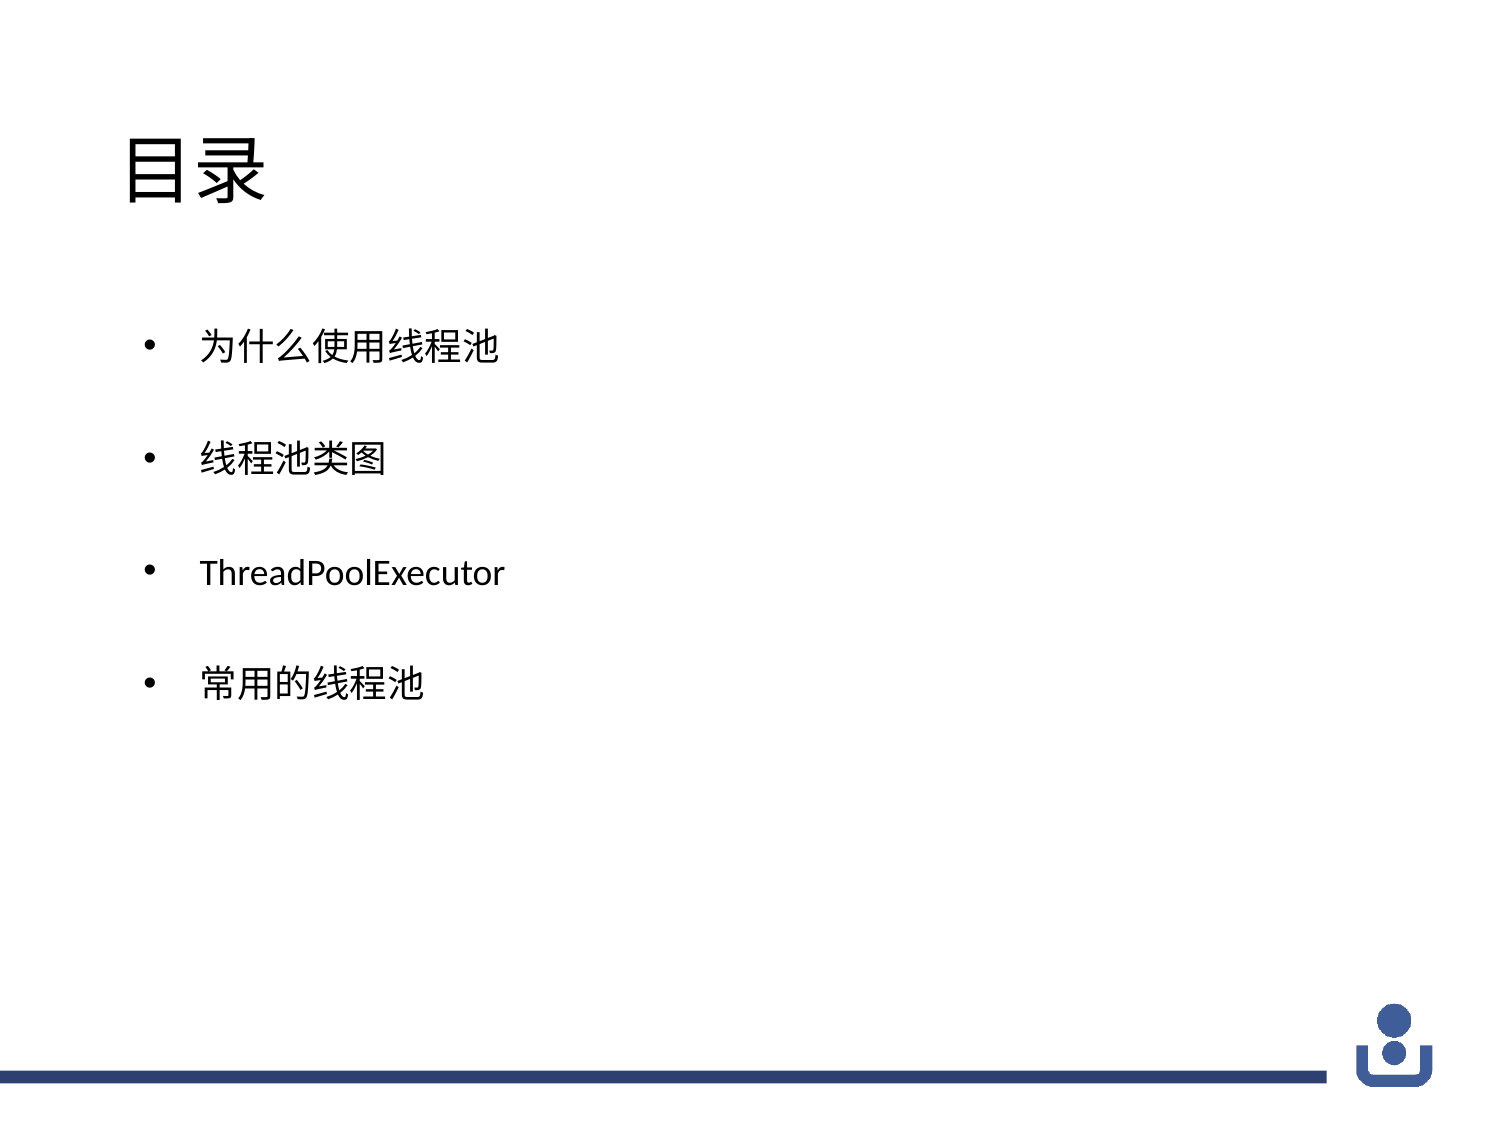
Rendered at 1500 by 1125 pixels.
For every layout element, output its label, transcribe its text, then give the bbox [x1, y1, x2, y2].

text_box 为什么使用线程池 线程池类图 ThreadPoolExecutor 常用的线程池 [128, 247, 521, 713]
picture [1341, 996, 1448, 1103]
title 目录 [103, 59, 1397, 278]
